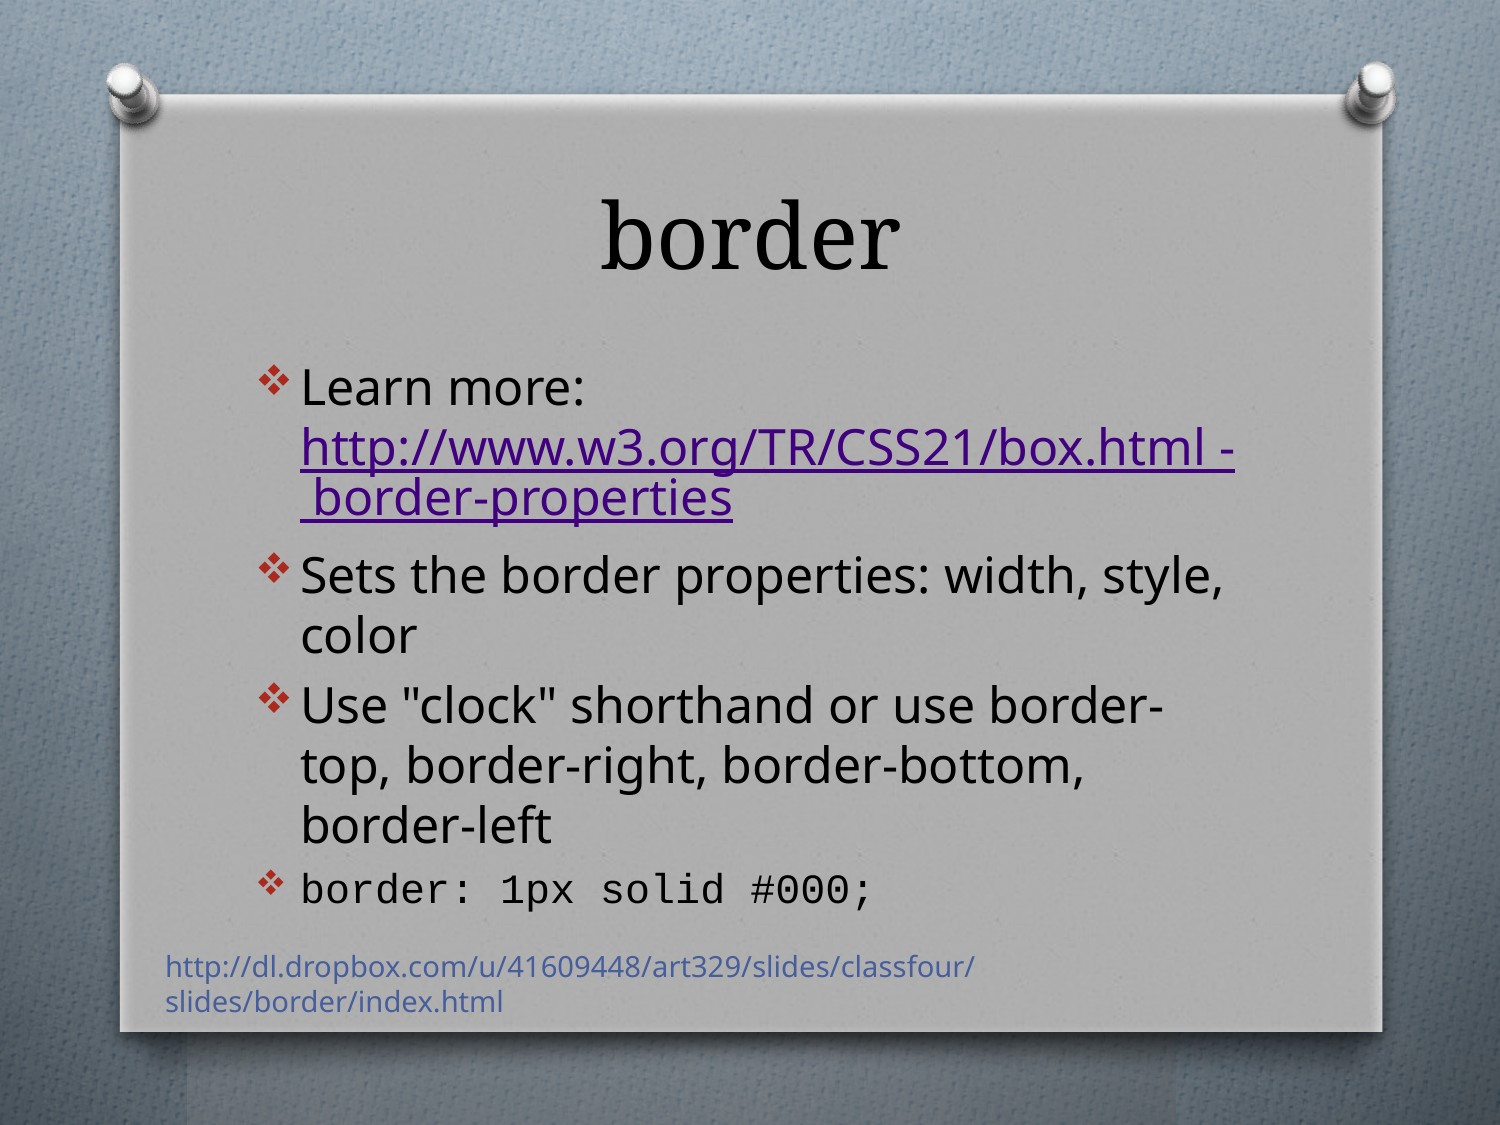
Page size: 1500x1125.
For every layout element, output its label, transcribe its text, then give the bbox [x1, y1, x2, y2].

list Learn more: http://www.w3.org/TR/CSS21/box.html - border-properties Sets the border properties: width, style, color Use "clock" shorthand or use border-top, border-right, border-bottom, border-left border: 1px solid #000; [240, 347, 1257, 939]
picture [1317, 35, 1439, 156]
picture [75, 29, 198, 153]
footer http://dl.dropbox.com/u/41609448/art329/slides/classfour/slides/border/index.html [150, 952, 1059, 1013]
title border [179, 134, 1323, 332]
